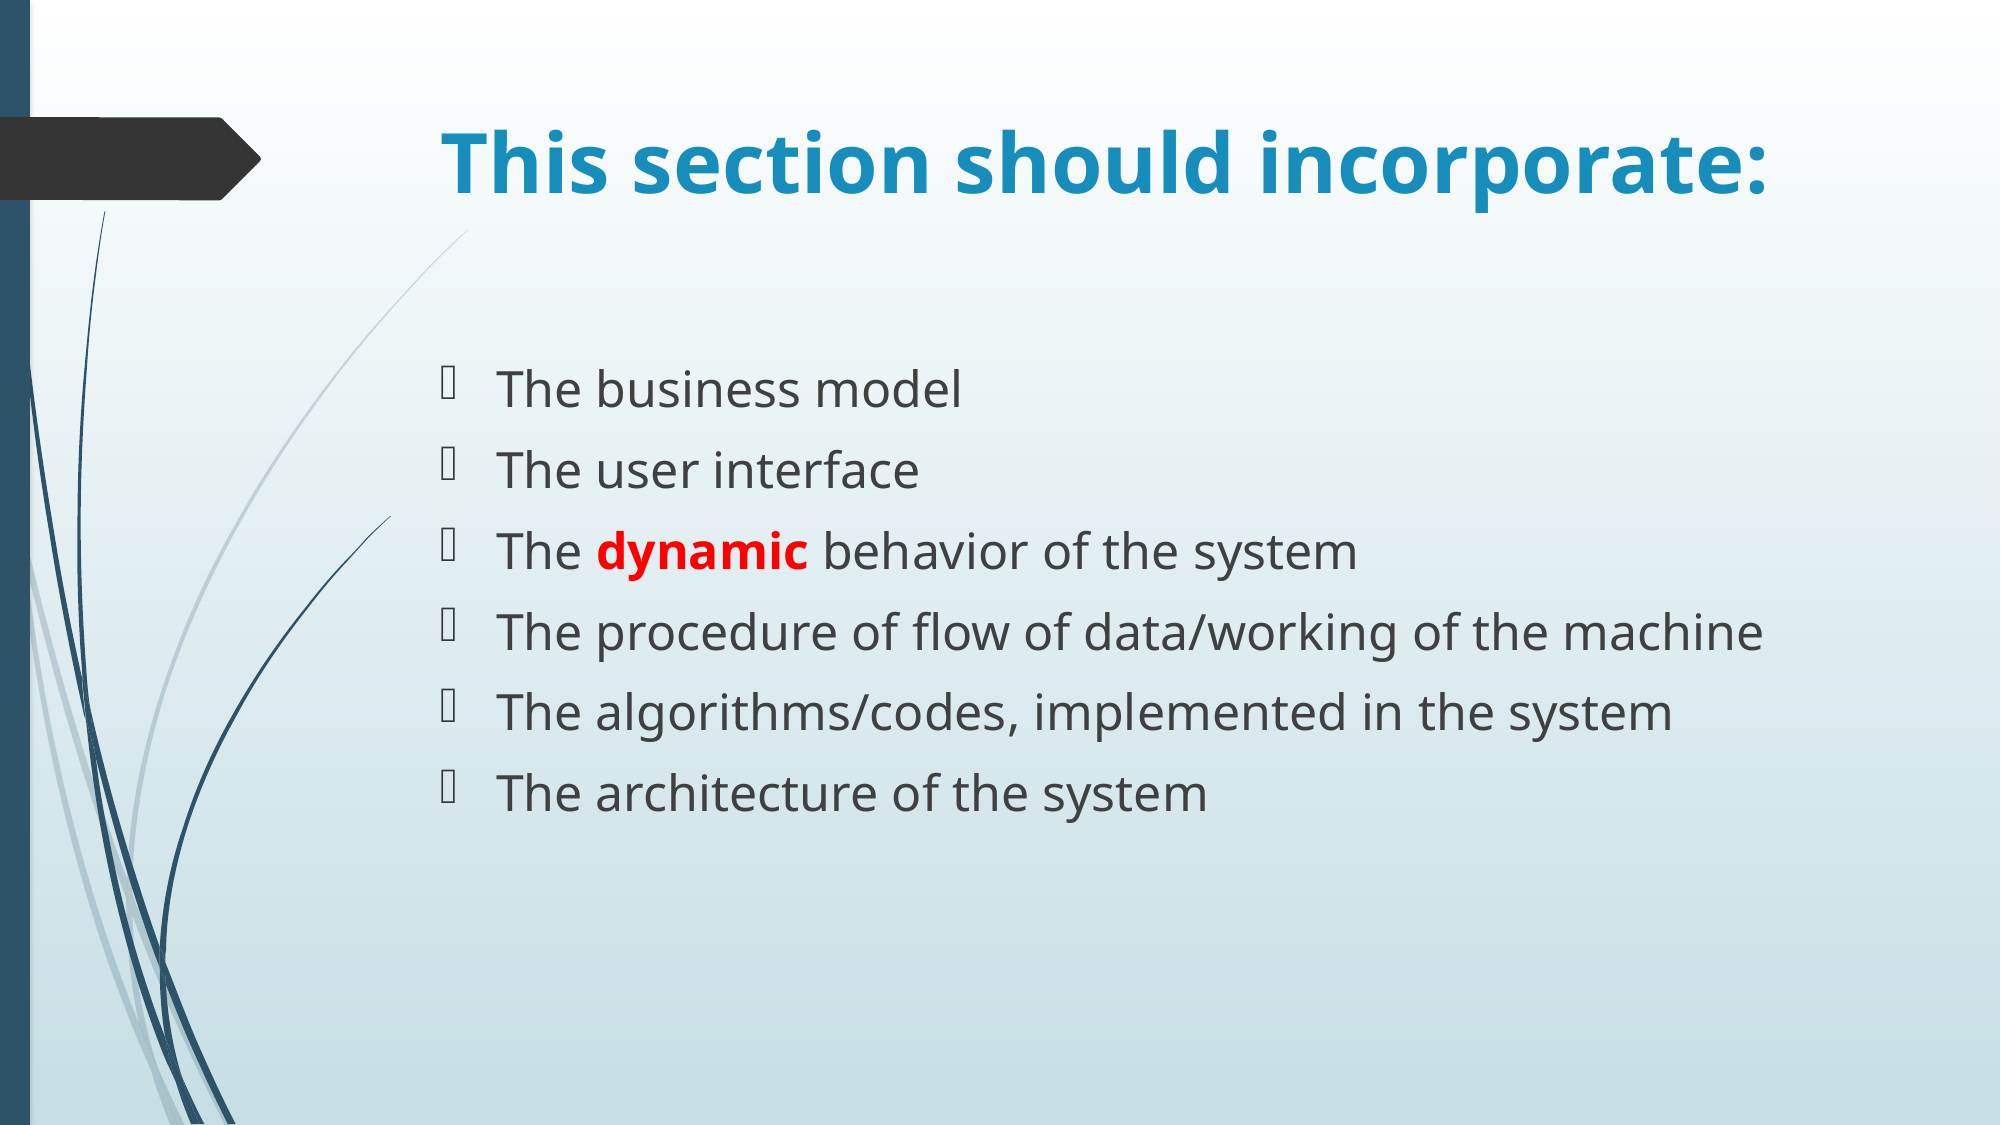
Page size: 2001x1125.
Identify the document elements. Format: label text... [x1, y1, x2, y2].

title This section should incorporate: [425, 102, 1888, 313]
list The business model The user interface The dynamic behavior of the system The procedure of flow of data/working of the machine The algorithms/codes, implemented in the system The architecture of the system [424, 350, 1888, 970]
